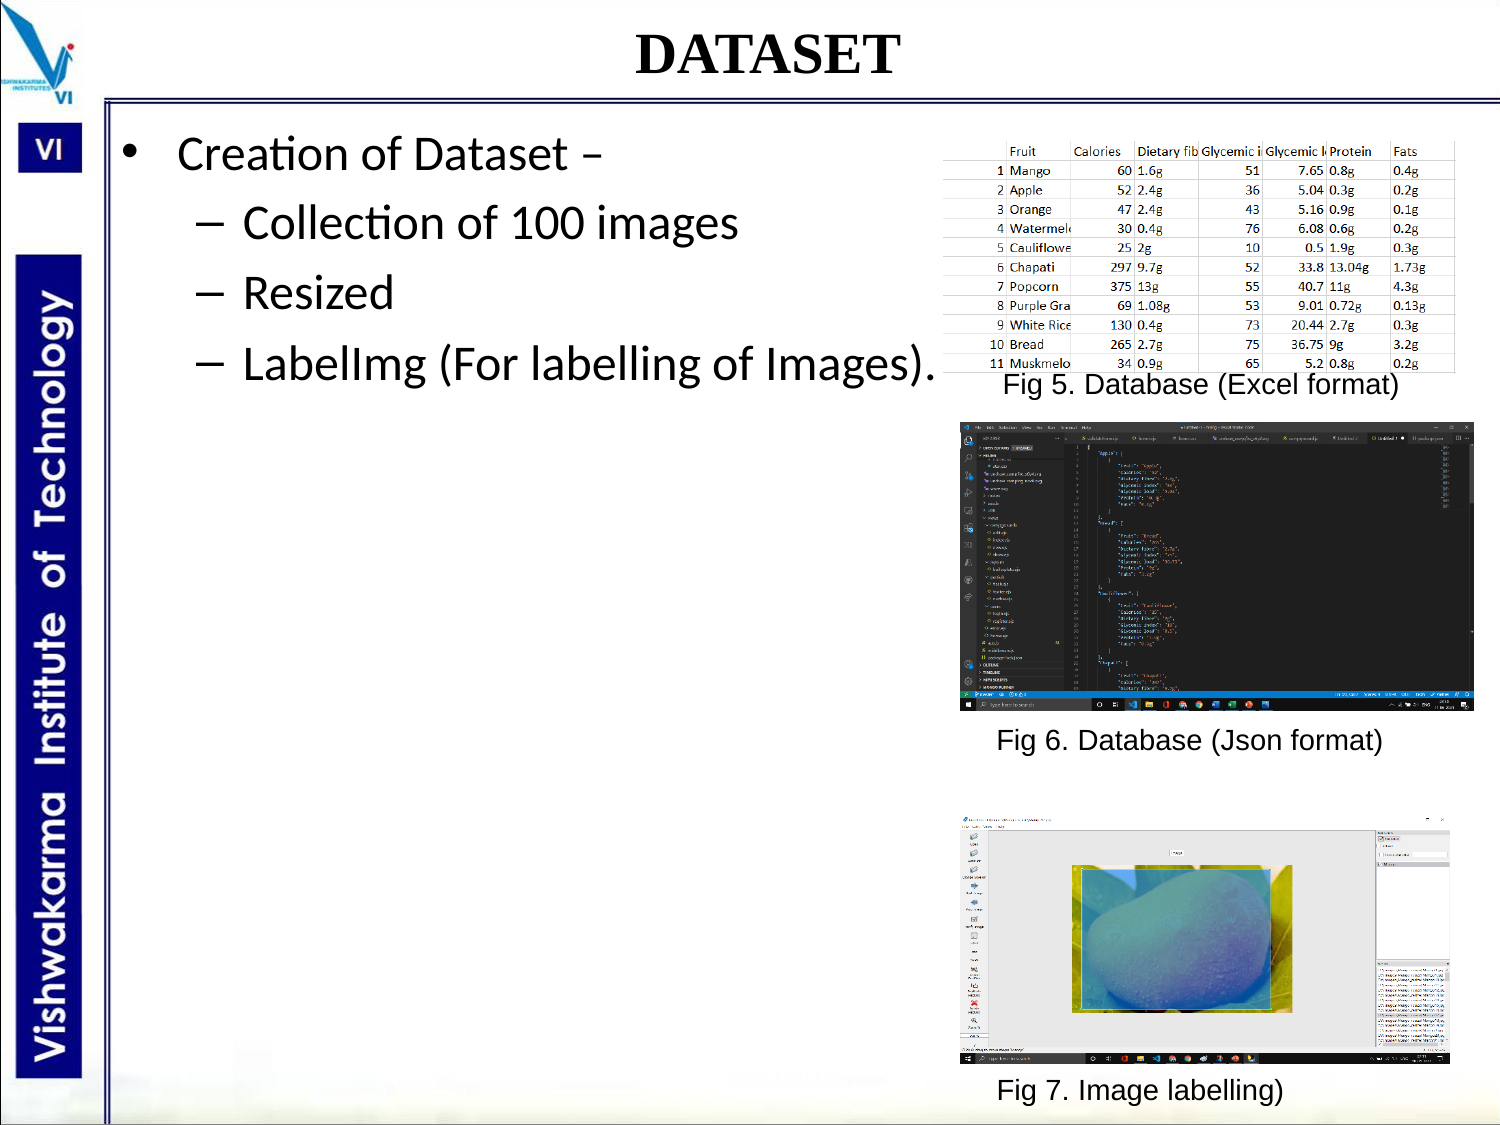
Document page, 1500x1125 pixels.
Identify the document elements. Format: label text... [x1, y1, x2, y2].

title DATASET [99, 0, 1450, 100]
text_box Fig 7. Image labelling) [981, 1071, 1308, 1114]
text_box Fig 6. Database (Json format) [981, 719, 1408, 764]
picture [0, 0, 1500, 1125]
text_box Fig 5. Database (Excel format) [987, 383, 1424, 408]
list Creation of Dataset – Collection of 100 images Resized LabelImg (For labelling of Images). [106, 112, 1456, 855]
